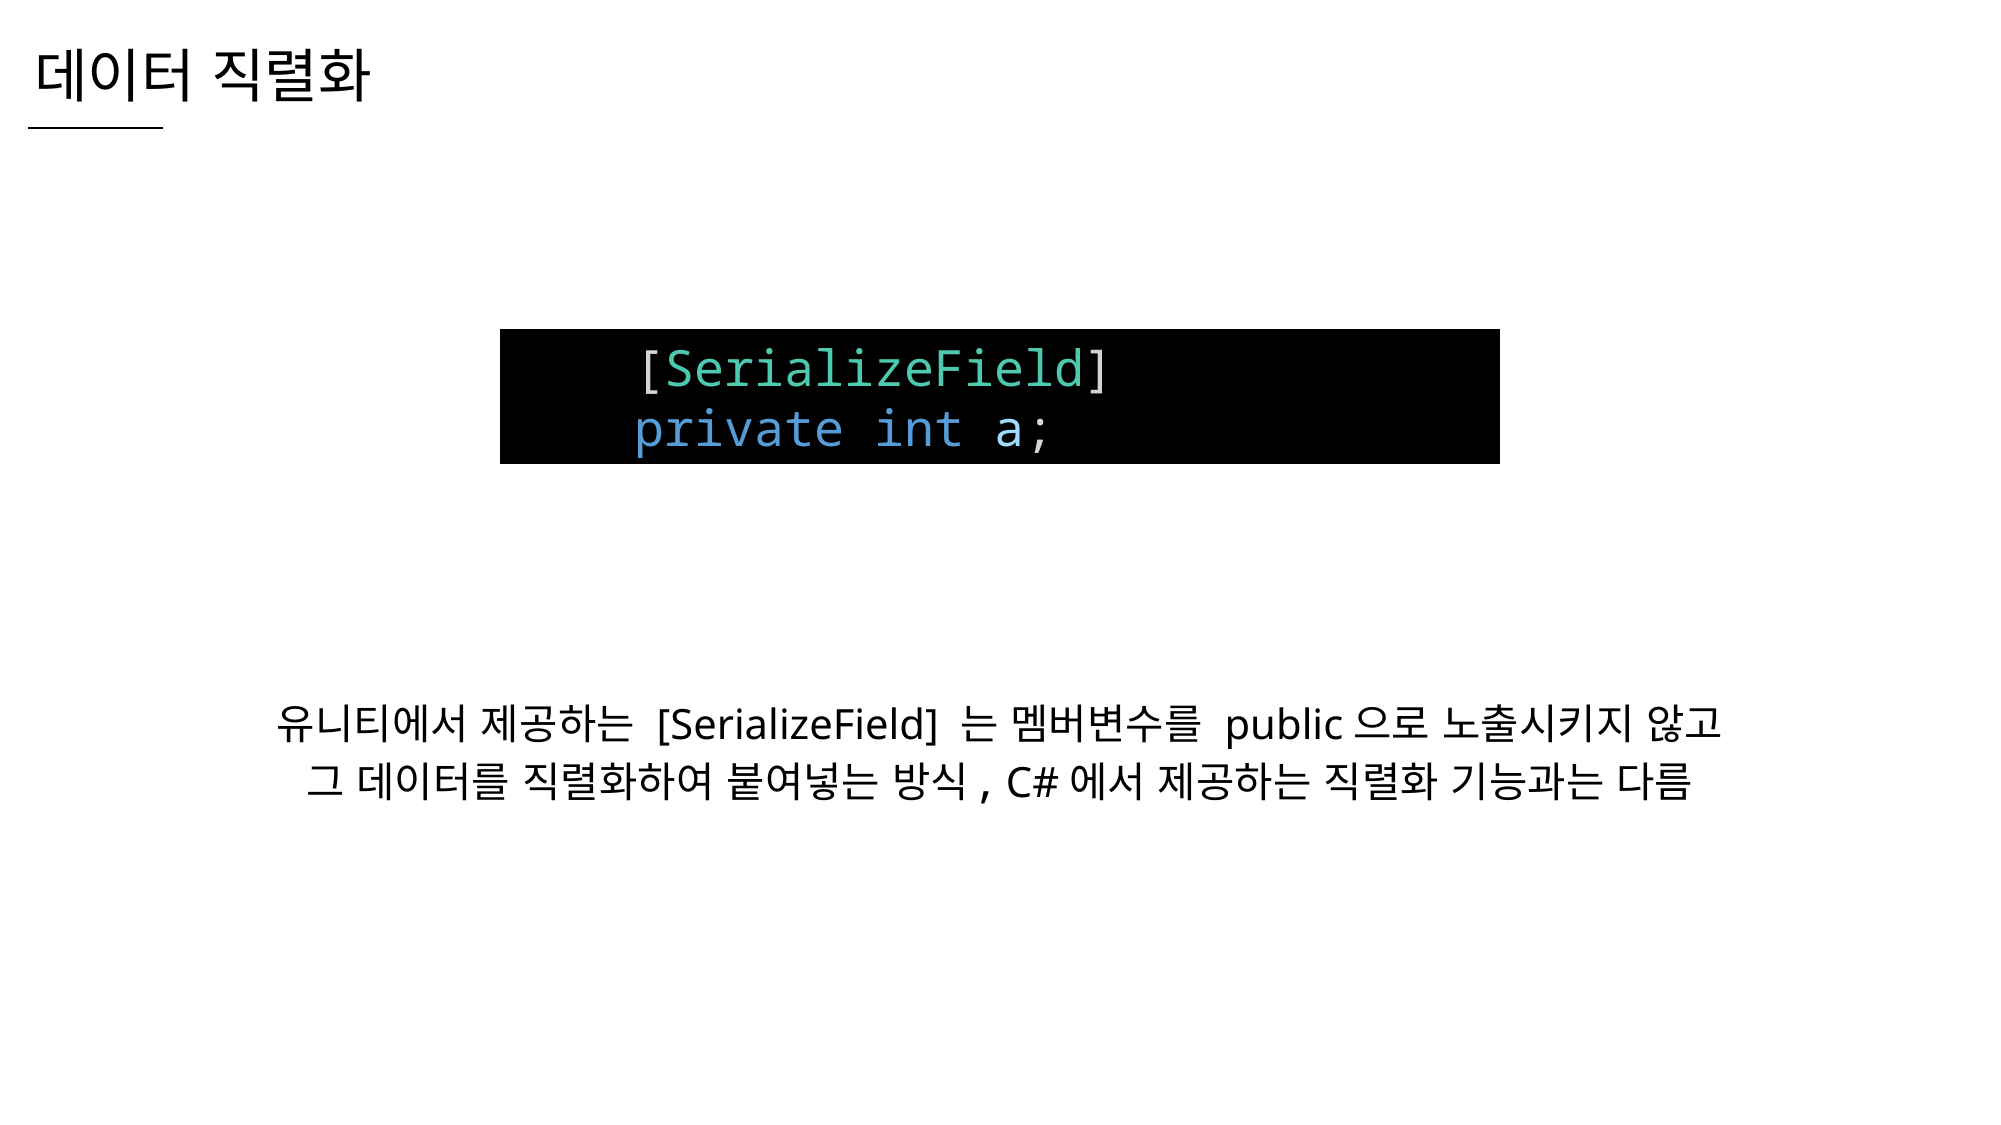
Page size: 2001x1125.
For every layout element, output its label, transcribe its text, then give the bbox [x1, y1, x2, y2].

text_box [SerializeField] private int a; [500, 329, 1500, 464]
text_box 데이터 직렬화 [19, 31, 387, 117]
text_box 유니티에서 제공하는 [SerializeField] 는 멤버변수를 public으로 노출시키지 않고 그 데이터를 직렬화하여 붙여넣는 방식, C#에서 제공하는 직렬화 기능과는 다름 [262, 690, 1738, 815]
